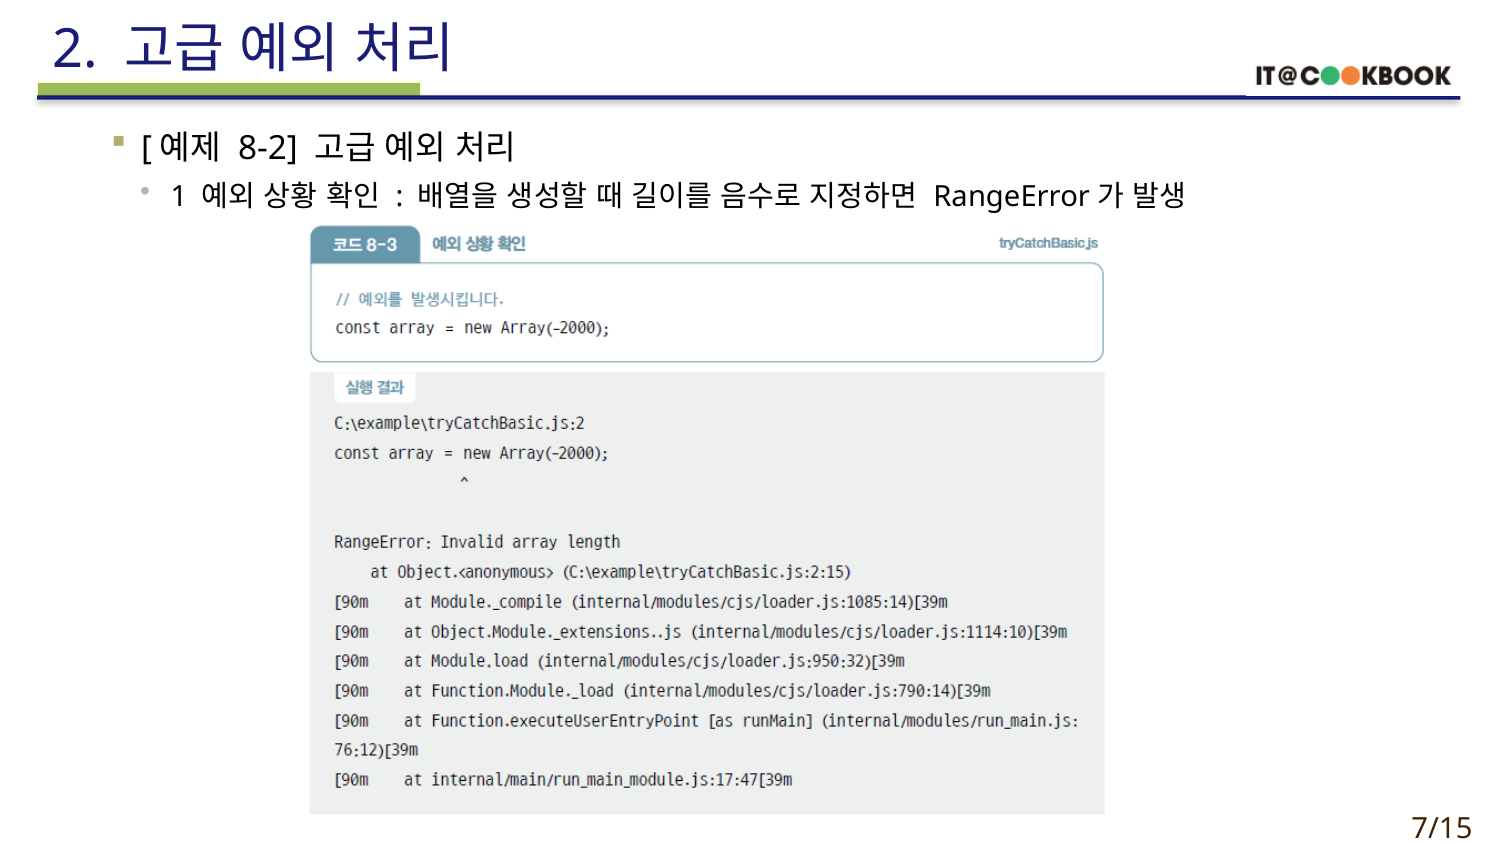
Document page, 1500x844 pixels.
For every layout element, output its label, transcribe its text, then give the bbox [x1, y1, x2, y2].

picture [300, 220, 1117, 831]
picture [1246, 57, 1463, 96]
list [예제 8-2] 고급 예외 처리 1 예외 상황 확인 : 배열을 생성할 때 길이를 음수로 지정하면 RangeError가 발생 [37, 114, 1463, 818]
title 2. 고급 예외 처리 [37, 10, 1278, 82]
